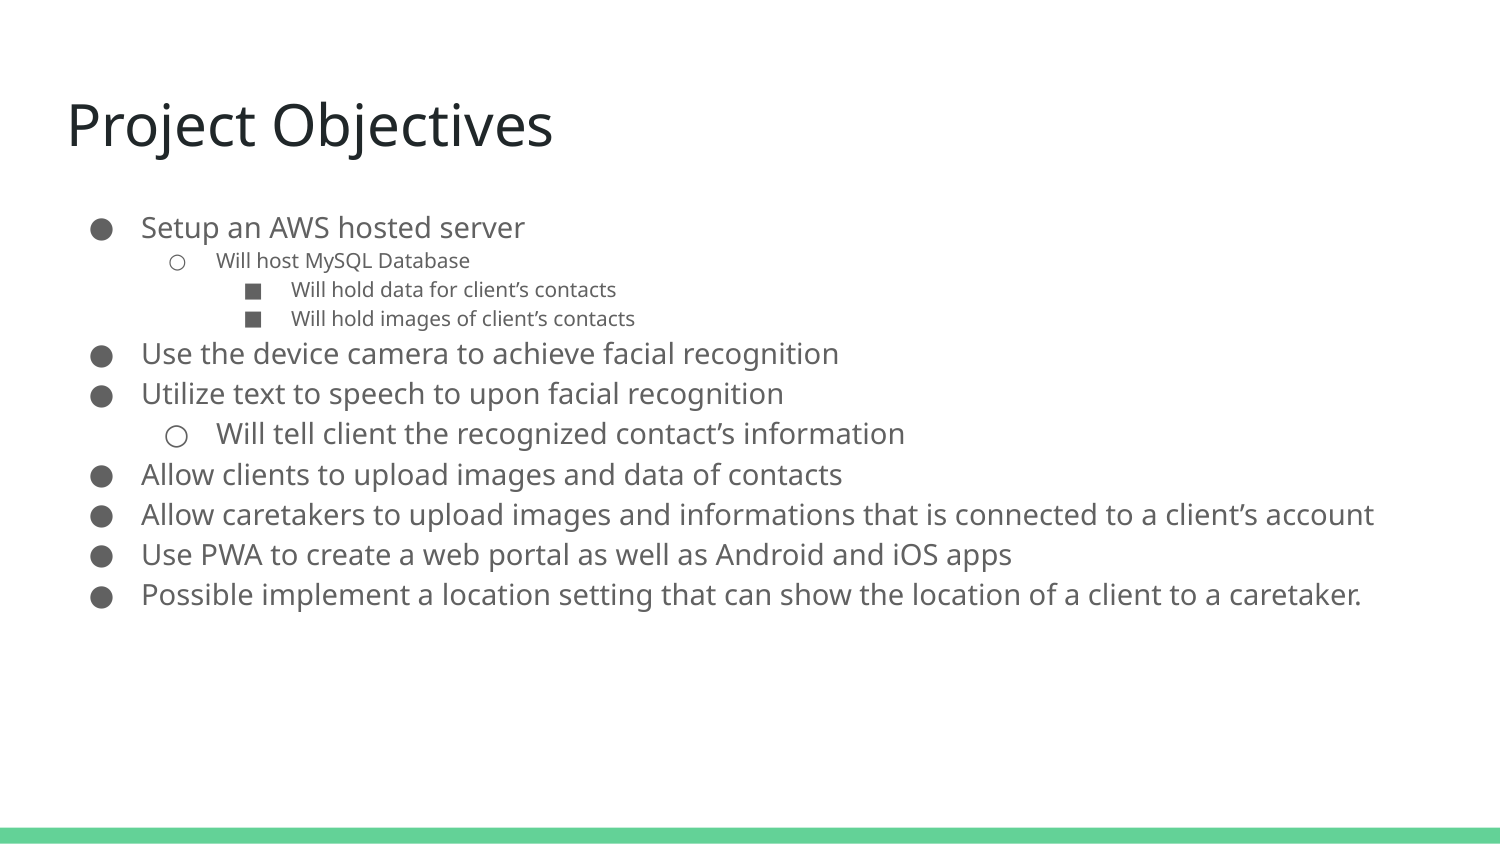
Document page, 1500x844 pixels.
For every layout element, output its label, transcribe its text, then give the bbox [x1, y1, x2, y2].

list Setup an AWS hosted server Will host MySQL Database Will hold data for client’s contacts Will hold images of client’s contacts Use the device camera to achieve facial recognition Utilize text to speech to upon facial recognition Will tell client the recognized contact’s information Allow clients to upload images and data of contacts Allow caretakers to upload images and informations that is connected to a client’s account Use PWA to create a web portal as well as Android and iOS apps Possible implement a location setting that can show the location of a client to a caretaker. [51, 189, 1449, 750]
title Project Objectives [51, 72, 1449, 167]
